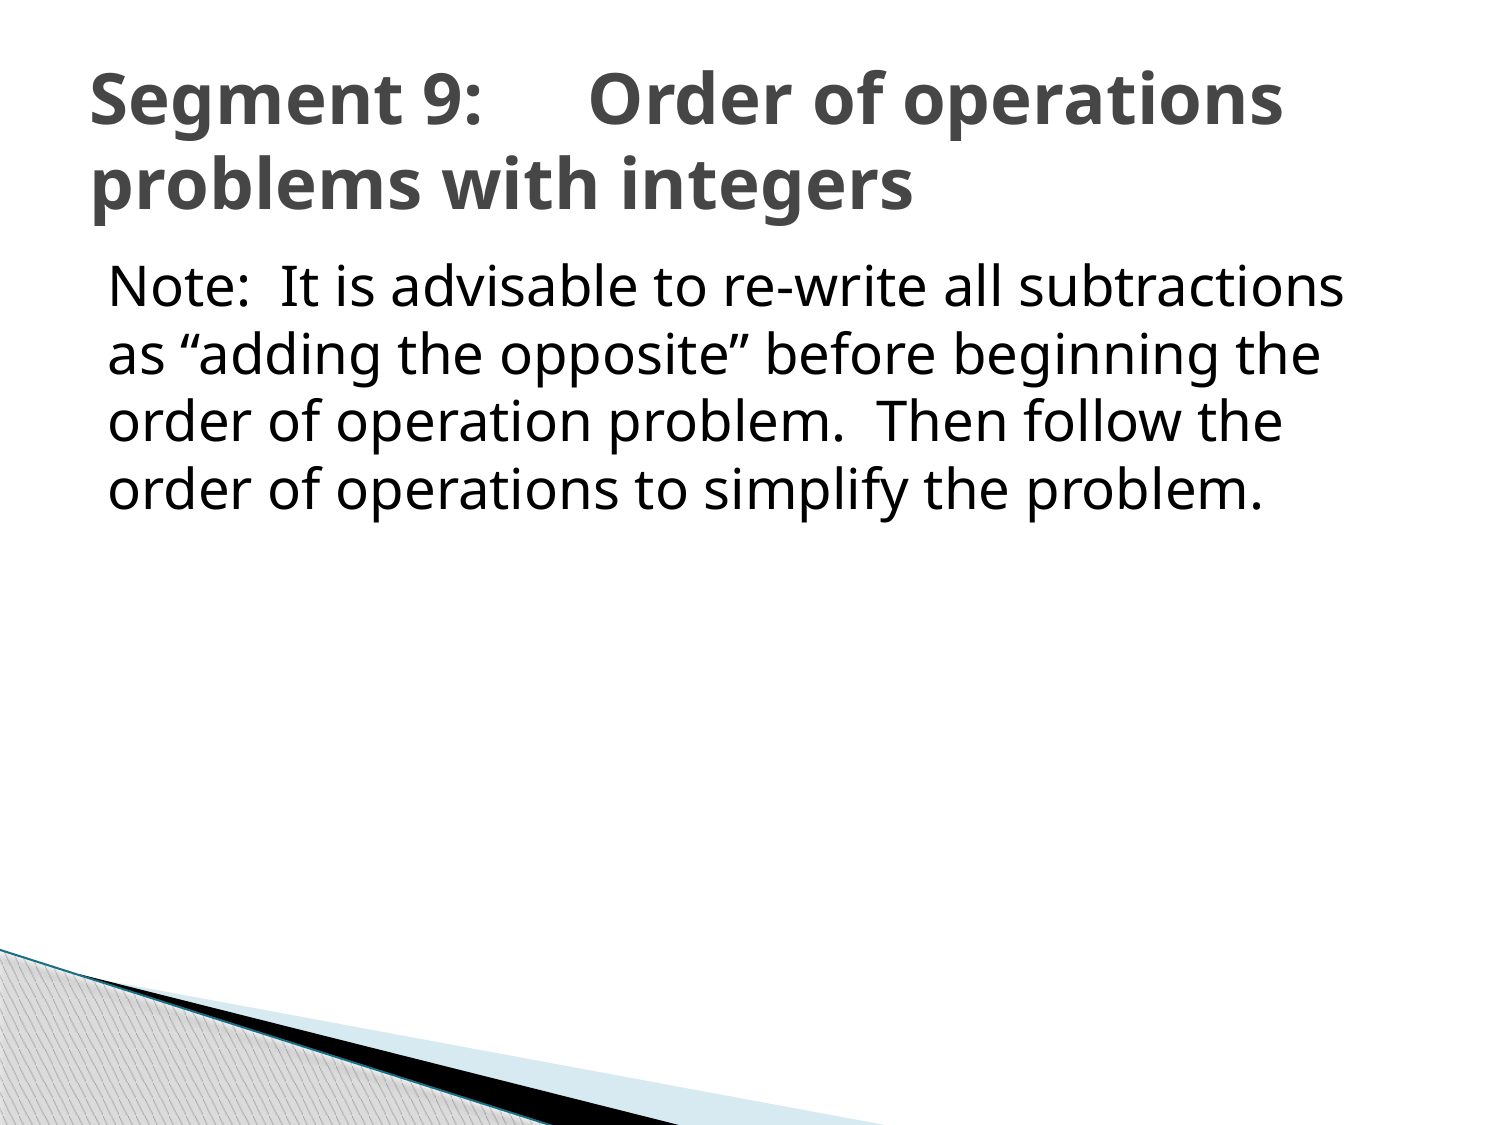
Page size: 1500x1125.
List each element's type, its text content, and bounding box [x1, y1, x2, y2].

title Segment 9: Order of operations problems with integers [75, 45, 1425, 233]
list Note: It is advisable to re-write all subtractions as “adding the opposite” before beginning the order of operation problem. Then follow the order of operations to simplify the problem. [75, 243, 1425, 986]
